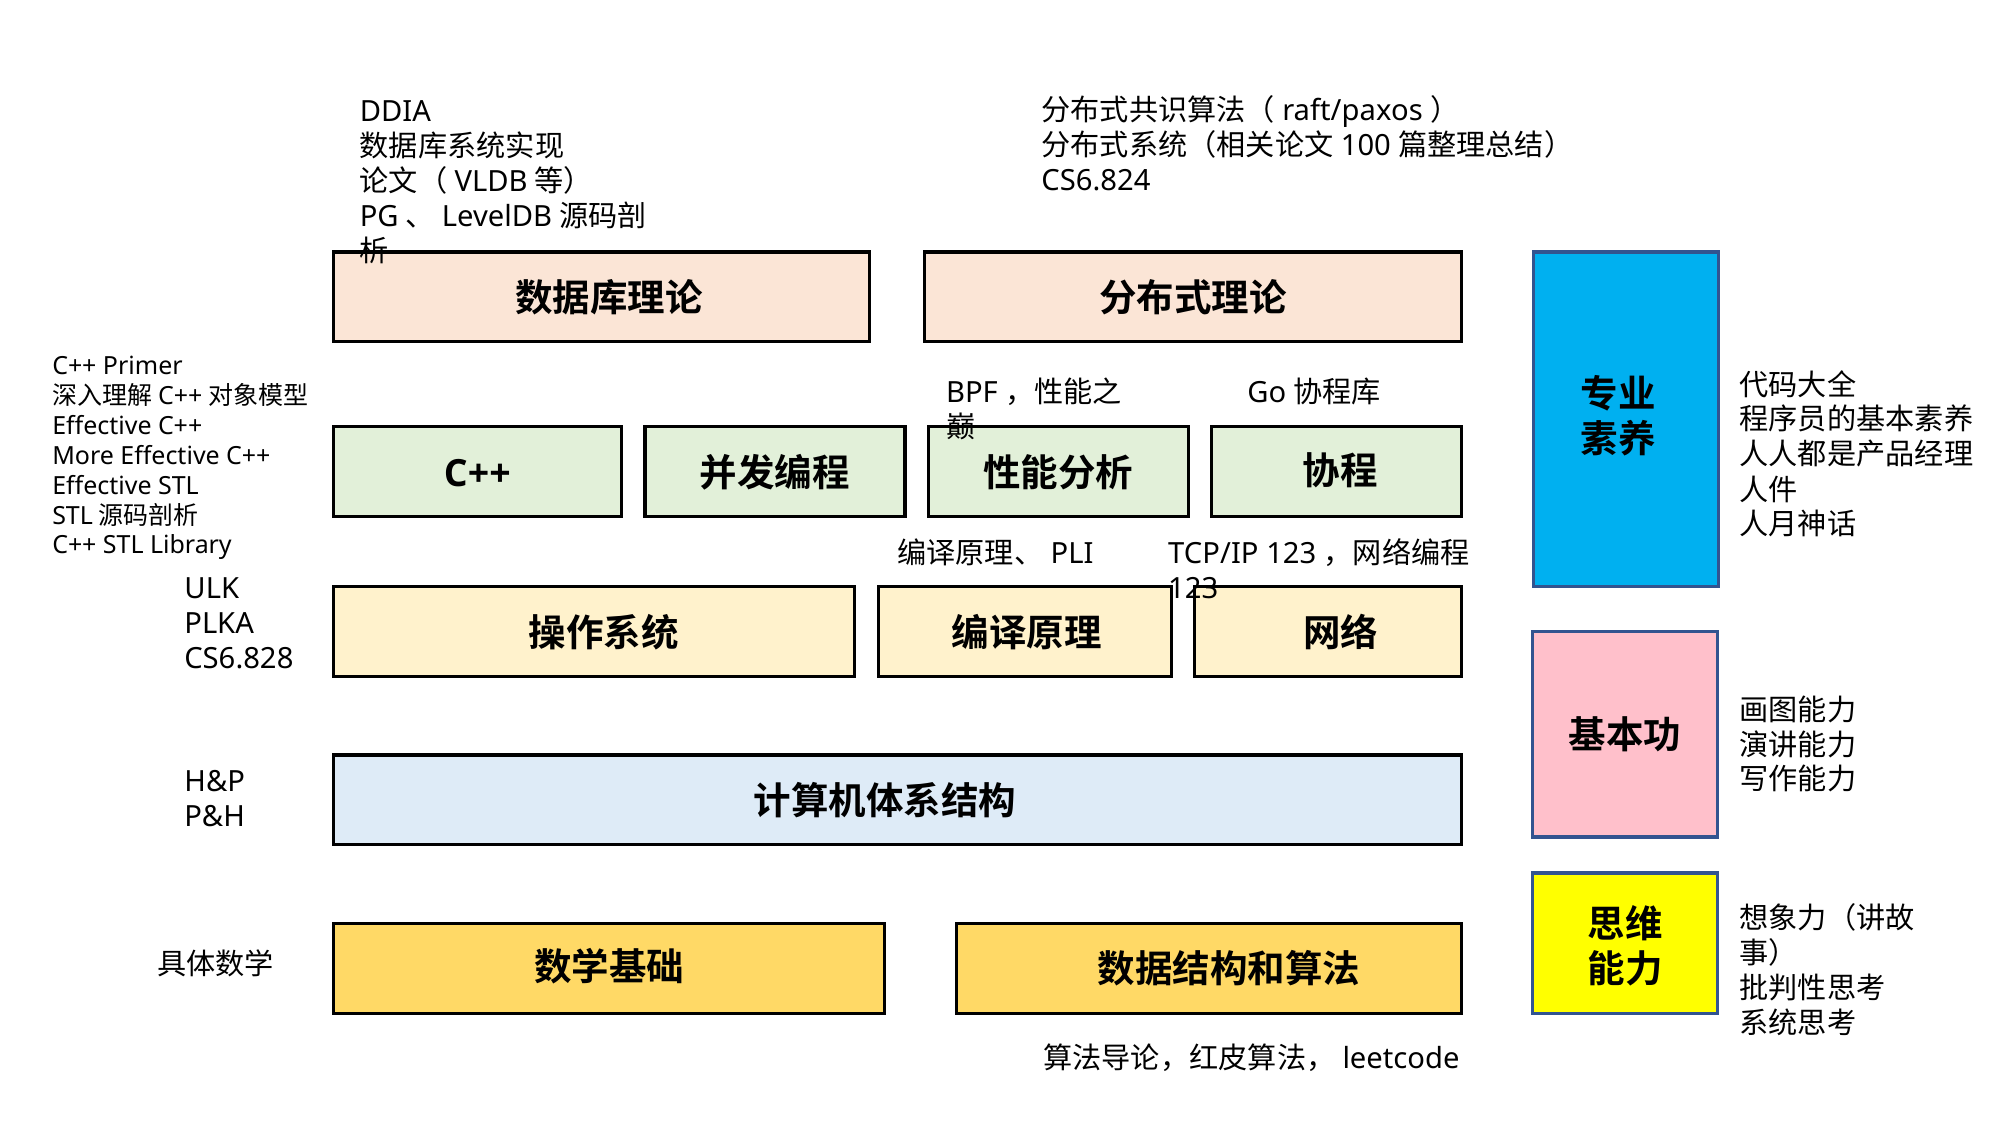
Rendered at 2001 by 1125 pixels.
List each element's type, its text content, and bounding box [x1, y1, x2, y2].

text_box H&P P&H [169, 754, 270, 840]
text_box 数据库理论 [479, 266, 739, 327]
text_box C++ Primer 深入理解C++对象模型 Effective C++ More Effective C++ Effective STL STL源码剖析 C++ STL Library [37, 342, 386, 567]
text_box [332, 922, 886, 1014]
text_box [332, 251, 871, 343]
text_box 网络 [1276, 612, 1405, 662]
text_box 数学基础 [512, 936, 707, 996]
text_box [927, 426, 1189, 518]
text_box [1194, 612, 1463, 677]
text_box 性能分析 [963, 451, 1154, 502]
text_box BPF，性能之巅 [931, 365, 1161, 451]
text_box Go协程库 [1232, 365, 1462, 416]
text_box 代码大全 程序员的基本素养 人人都是产品经理 人件 人月神话 [1724, 358, 2000, 639]
text_box 并发编程 [680, 441, 870, 502]
text_box 想象力（讲故事） 批判性思考 系统思考 [1724, 892, 1977, 1082]
text_box [1532, 251, 1719, 587]
text_box TCP/IP 123，网络编程123 [1153, 526, 1542, 612]
text_box [1211, 426, 1463, 518]
text_box [1531, 630, 1718, 838]
text_box 思维能力 [1560, 892, 1690, 998]
text_box 分布式理论 [1063, 266, 1323, 327]
text_box [386, 426, 623, 518]
text_box [877, 585, 1173, 677]
text_box 画图能力 演讲能力 写作能力 [1724, 683, 1892, 804]
text_box [644, 426, 906, 518]
text_box [332, 754, 1463, 846]
text_box 算法导论，红皮算法，leetcode [1028, 1031, 1542, 1082]
text_box [332, 586, 856, 678]
text_box 具体数学 [142, 937, 297, 988]
text_box [1531, 872, 1718, 1014]
text_box C++ [418, 441, 537, 502]
text_box DDIA 数据库系统实现 论文（VLDB等） PG、LevelDB源码剖析 [345, 84, 680, 275]
text_box 操作系统 [512, 601, 696, 662]
text_box 编译原理、PLI [882, 526, 1119, 577]
text_box 数据结构和算法 [1071, 937, 1387, 998]
text_box 计算机体系结构 [722, 769, 1048, 830]
text_box ULK PLKA CS6.828 [169, 567, 324, 683]
text_box 基本功 [1551, 703, 1699, 764]
text_box [956, 922, 1463, 1014]
text_box 专业素养 [1556, 363, 1680, 468]
text_box 协程 [1276, 439, 1404, 500]
text_box 编译原理 [934, 601, 1119, 662]
text_box [924, 251, 1463, 343]
text_box 分布式共识算法（raft/paxos） 分布式系统（相关论文100篇整理总结） CS6.824 [1026, 83, 1592, 204]
